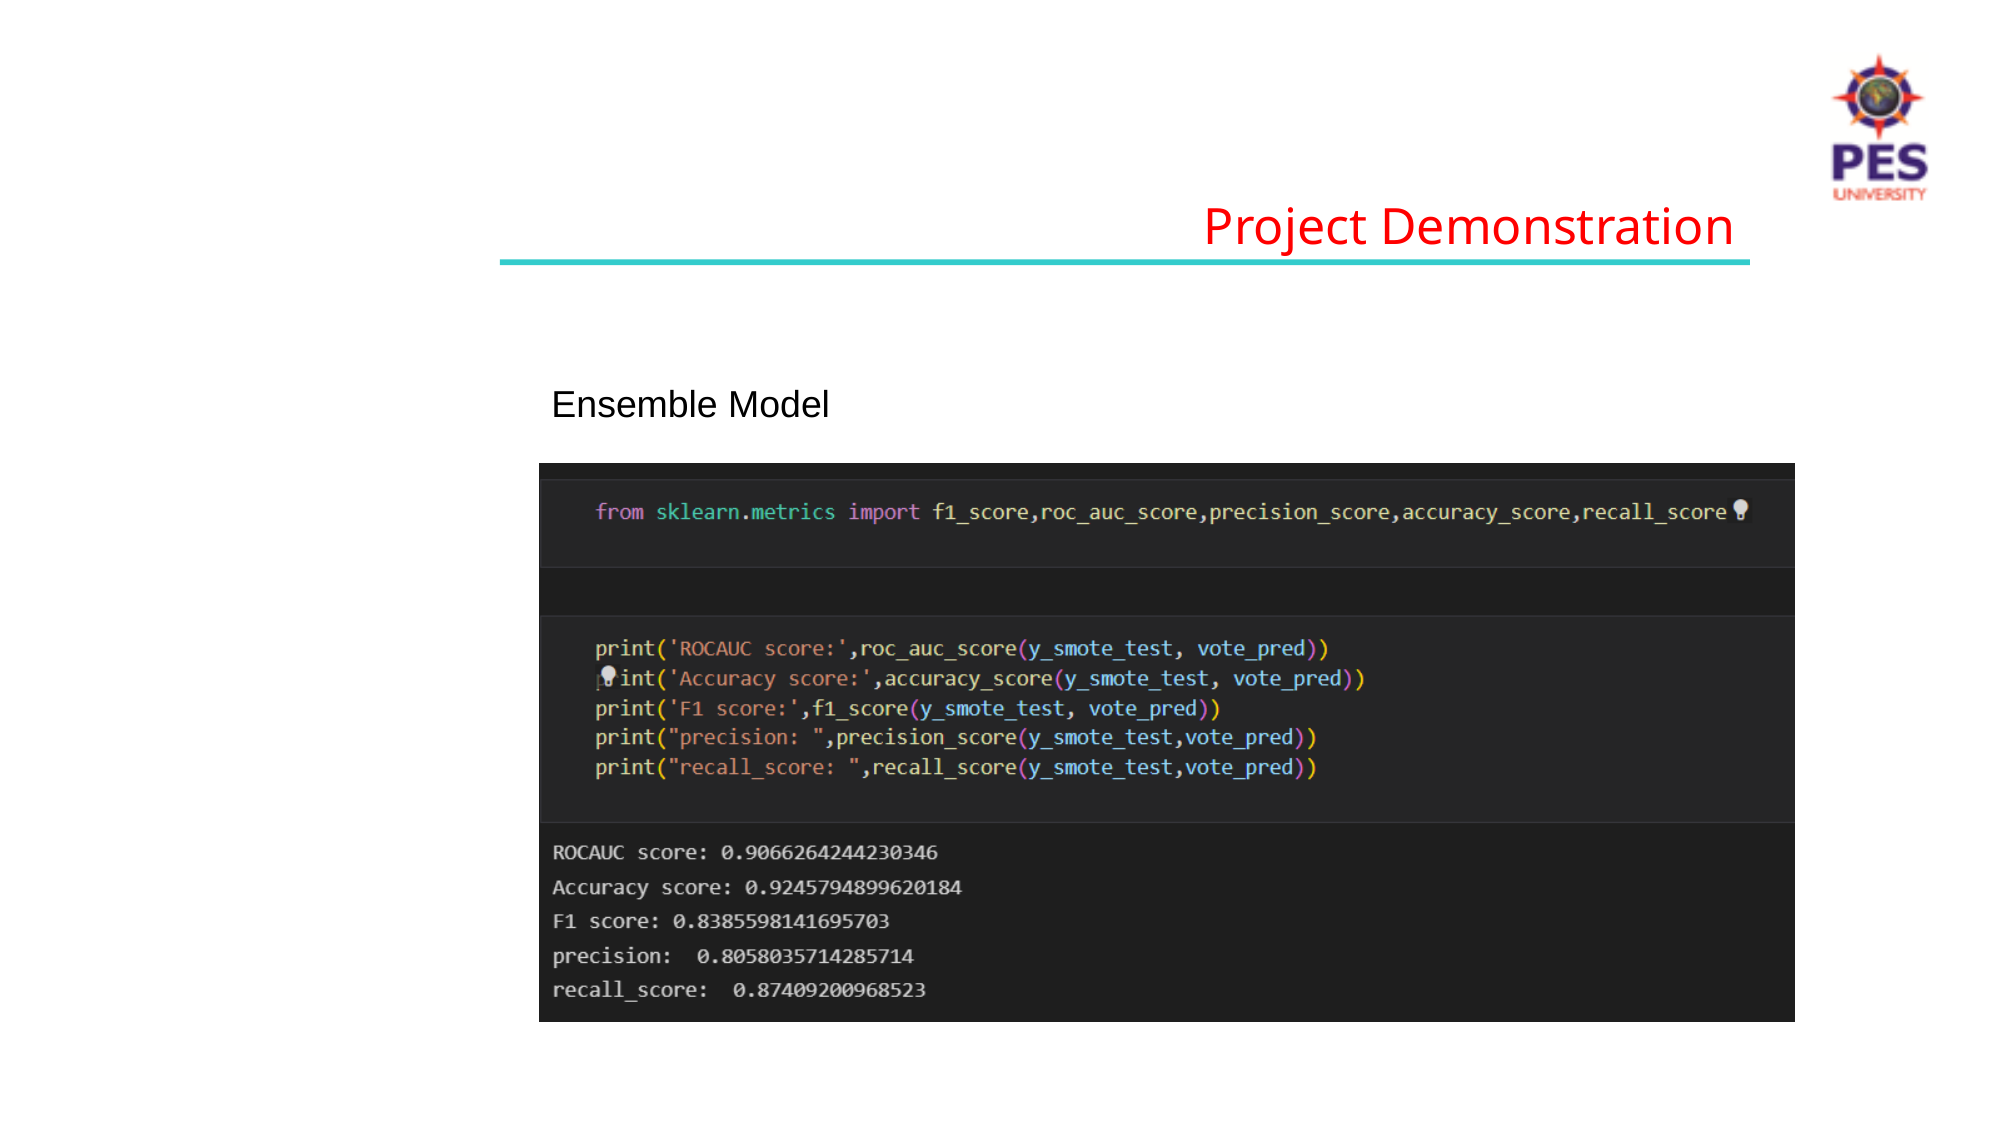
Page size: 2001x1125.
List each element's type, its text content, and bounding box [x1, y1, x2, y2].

text_box Ensemble Model [469, 372, 1795, 702]
picture [1827, 49, 1938, 213]
picture [539, 462, 1796, 1023]
text_box Project Demonstration [474, 187, 1750, 263]
